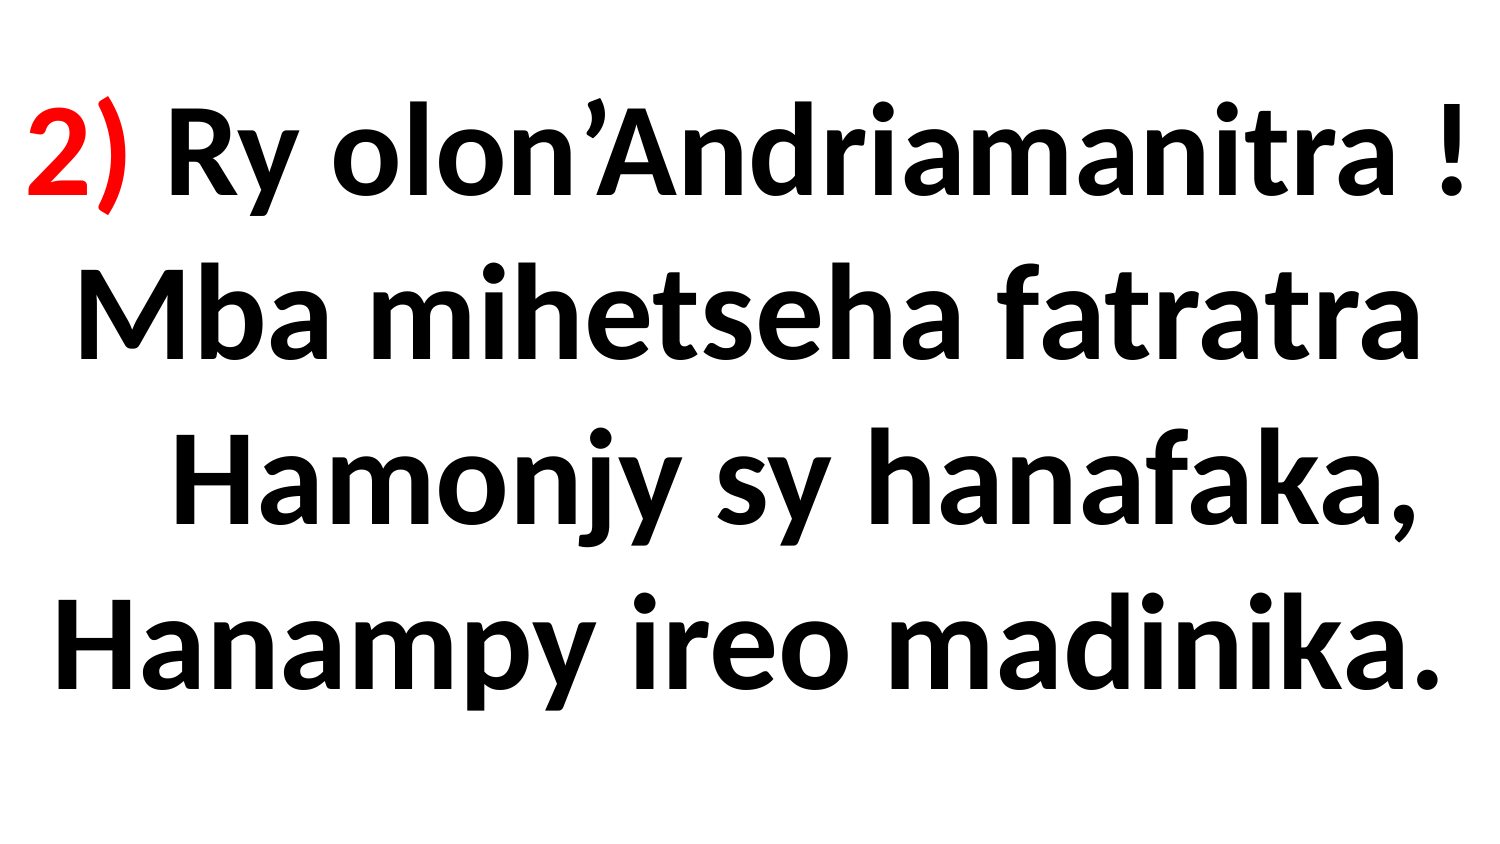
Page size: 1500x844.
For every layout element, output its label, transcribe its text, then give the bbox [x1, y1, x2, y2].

title 2) Ry olon’Andriamanitra ! Mba mihetseha fatratra Hamonjy sy hanafaka, Hanampy ireo madinika. [0, 297, 1500, 481]
